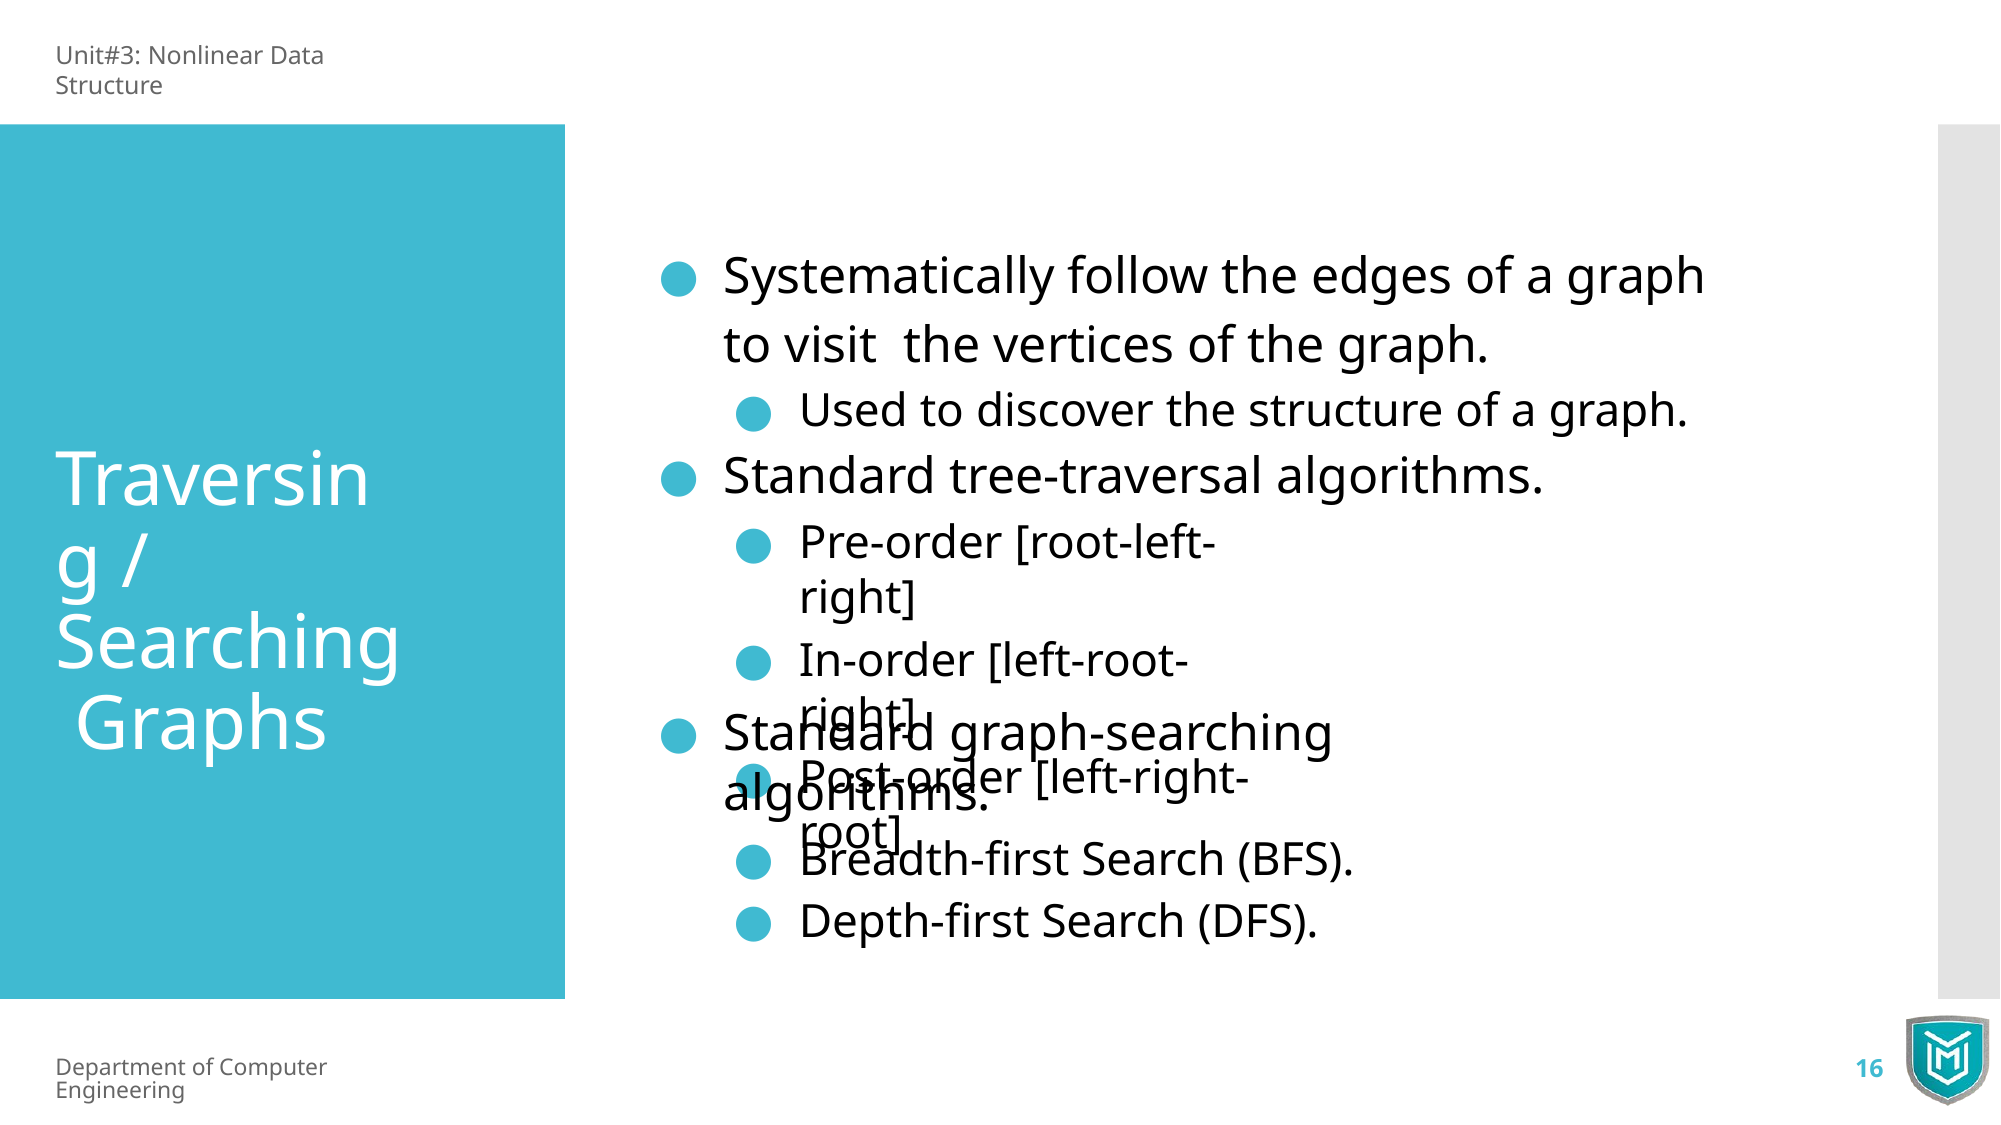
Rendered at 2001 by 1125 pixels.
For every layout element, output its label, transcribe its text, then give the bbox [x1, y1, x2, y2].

picture [1896, 995, 2000, 1125]
text_box Standard graph-searching algorithms. Breadth-ﬁrst Search (BFS). Depth-ﬁrst Search (DFS). [656, 688, 1508, 947]
text_box Pre-order [root-left-right] In-order [left-root-right] Post-order [left-right-root] [731, 503, 1302, 688]
text_box Unit#3: Nonlinear Data Structure [53, 37, 399, 100]
text_box Systematically follow the edges of a graph to visit the vertices of the graph. Used to discover the structure of a graph. Standard tree-traversal algorithms. [656, 233, 1742, 504]
footer Department of Computer Engineering [53, 1056, 428, 1125]
slide_number 16 [1848, 1061, 1888, 1125]
text_box Traversing / Searching Graphs [53, 427, 415, 765]
